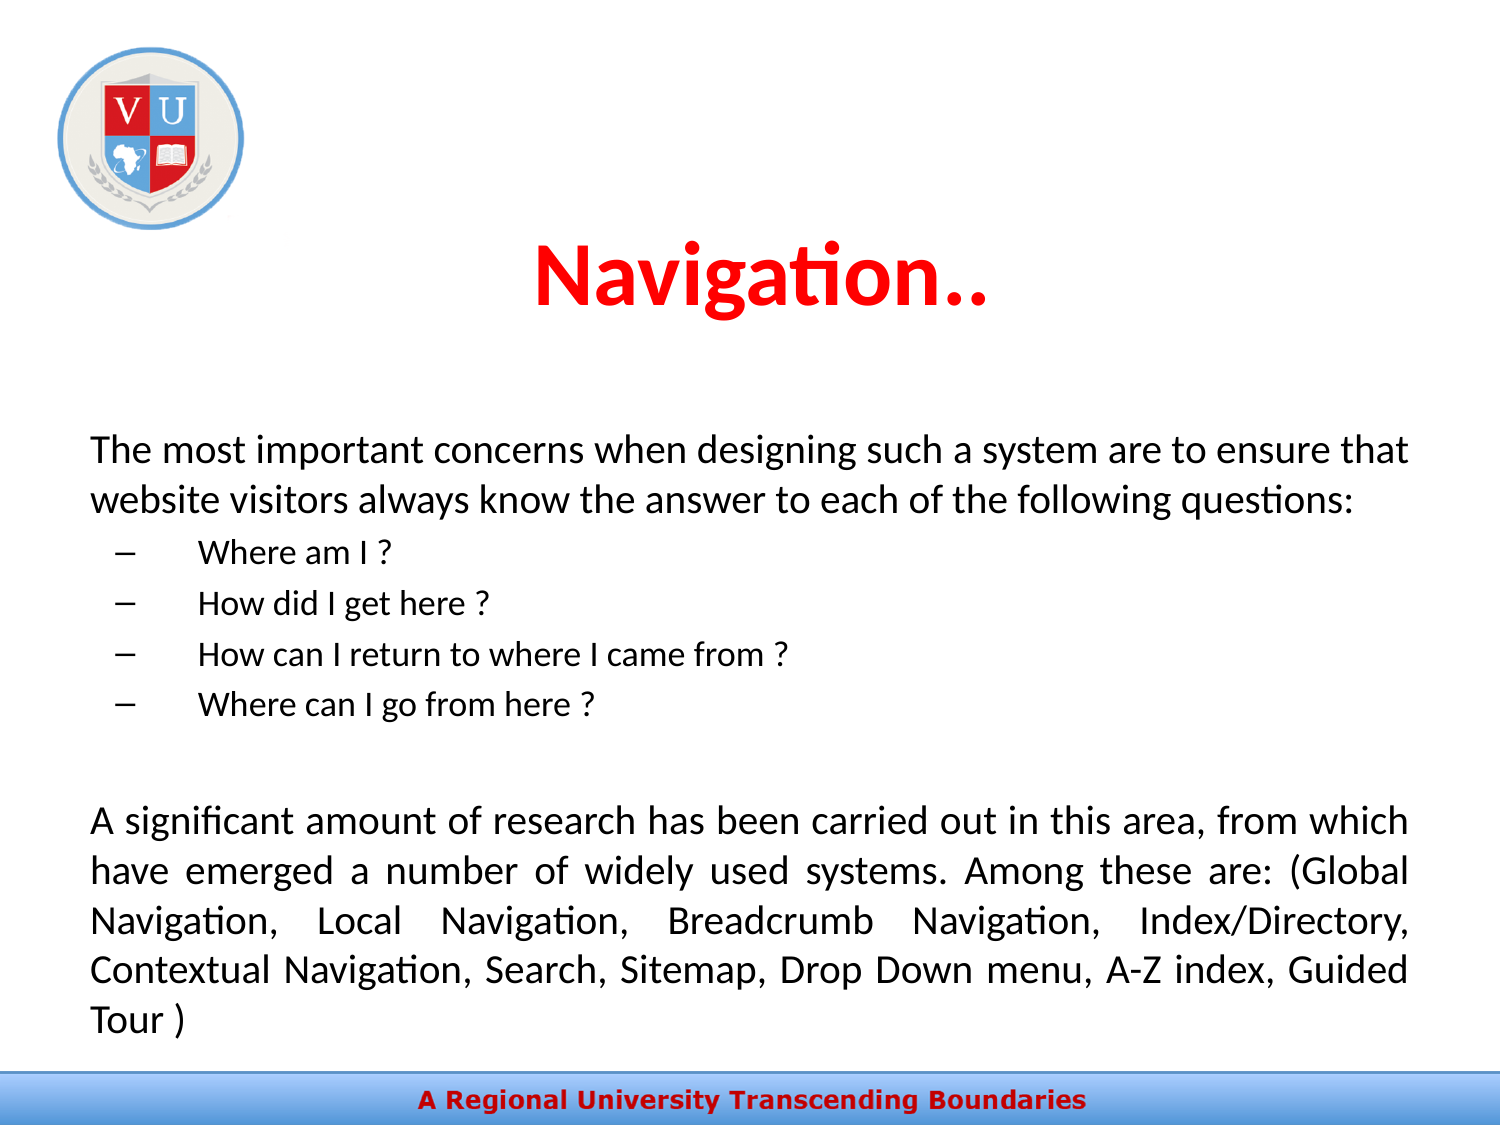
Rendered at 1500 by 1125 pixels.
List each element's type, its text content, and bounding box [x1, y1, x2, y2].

title Navigation.. [87, 174, 1438, 363]
picture [0, 0, 1500, 1125]
list The most important concerns when designing such a system are to ensure that website visitors always know the answer to each of the following questions: Where am I ? How did I get here ? How can I return to where I came from ? Where can I go from here ? A significant amount of research has been carried out in this area, from which have emerged a number of widely used systems. Among these are: (Global Navigation, Local Navigation, Breadcrumb Navigation, Index/Directory, Contextual Navigation, Search, Sitemap, Drop Down menu, A-Z index, Guided Tour ) [75, 415, 1425, 1067]
